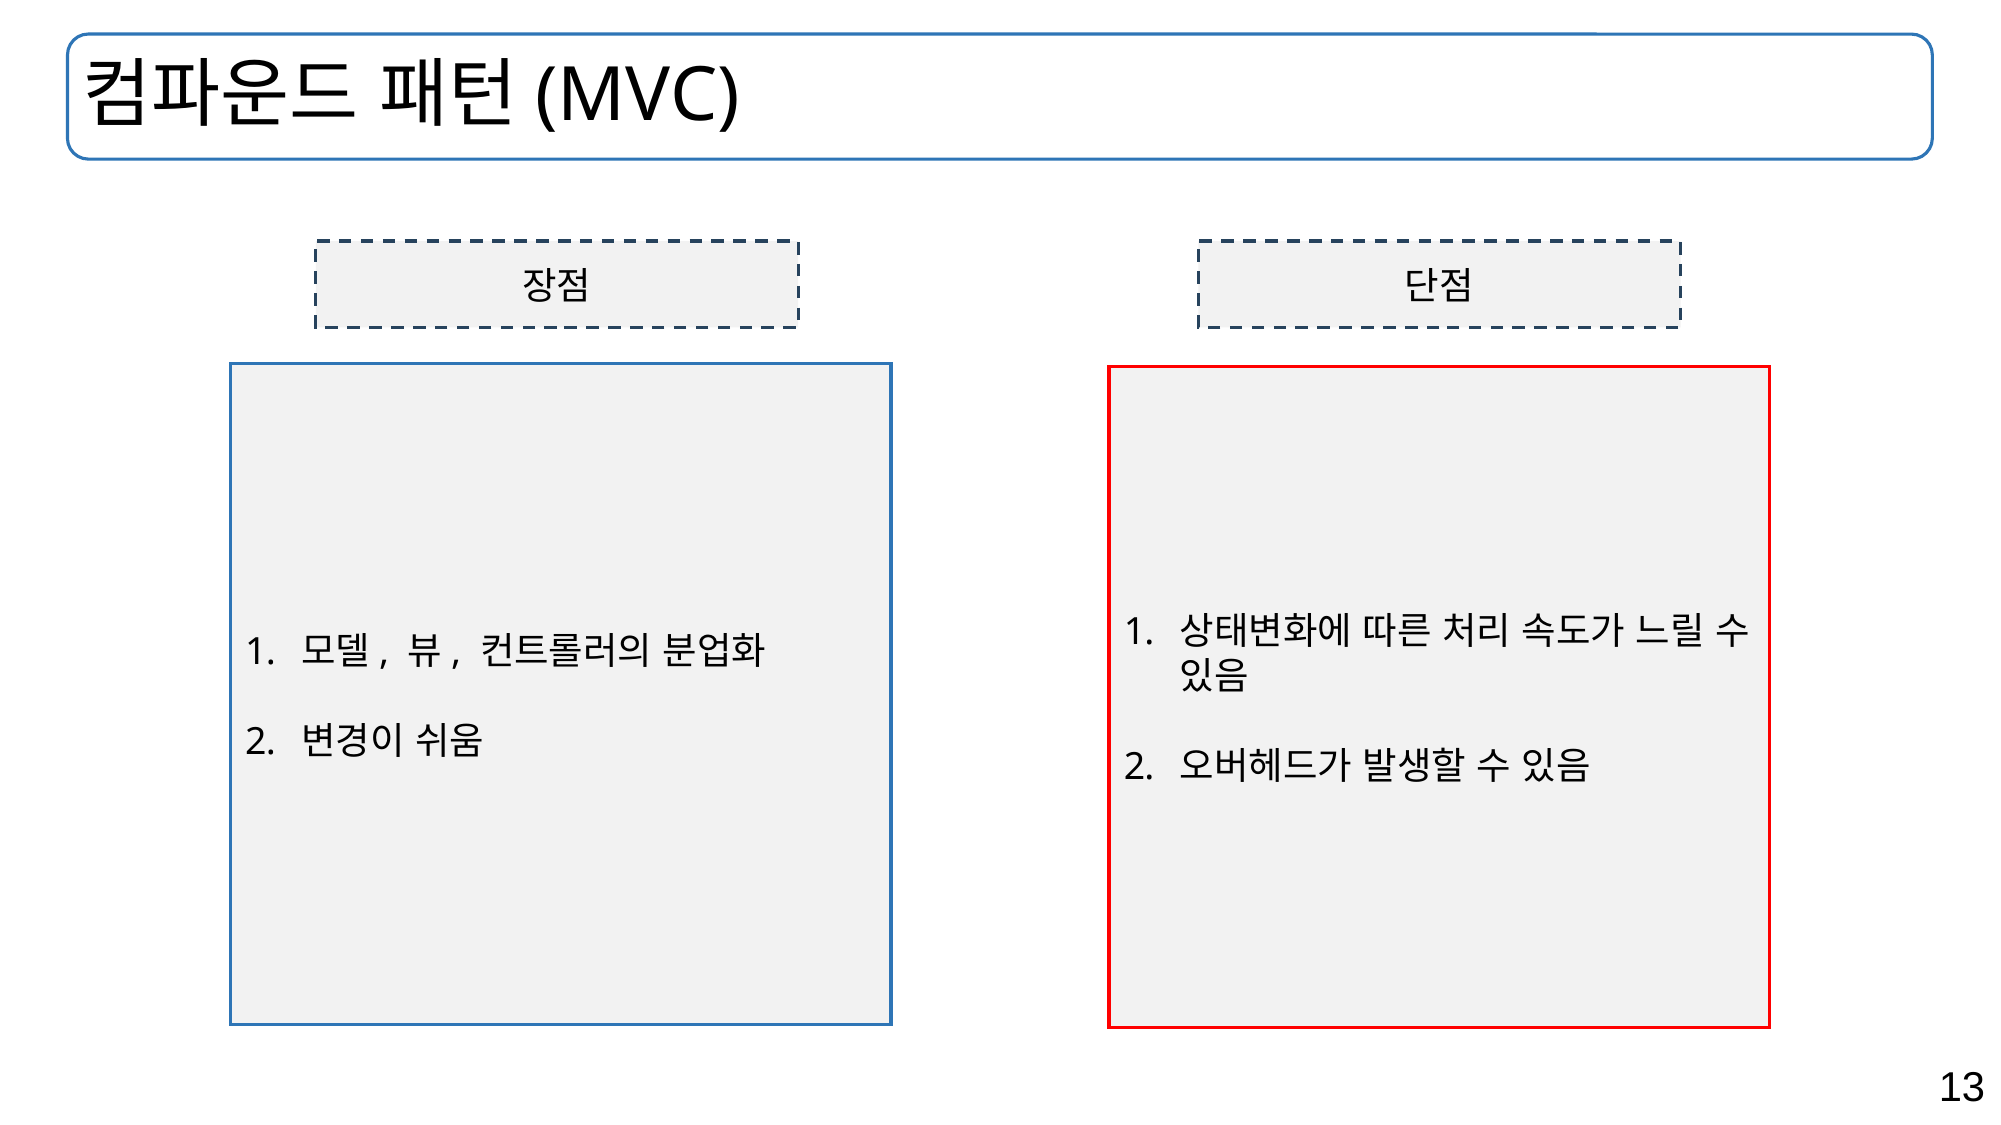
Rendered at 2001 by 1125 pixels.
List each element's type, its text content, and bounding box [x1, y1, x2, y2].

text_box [230, 240, 1770, 1028]
title 컴파운드 패턴(MVC) [67, 34, 1933, 160]
